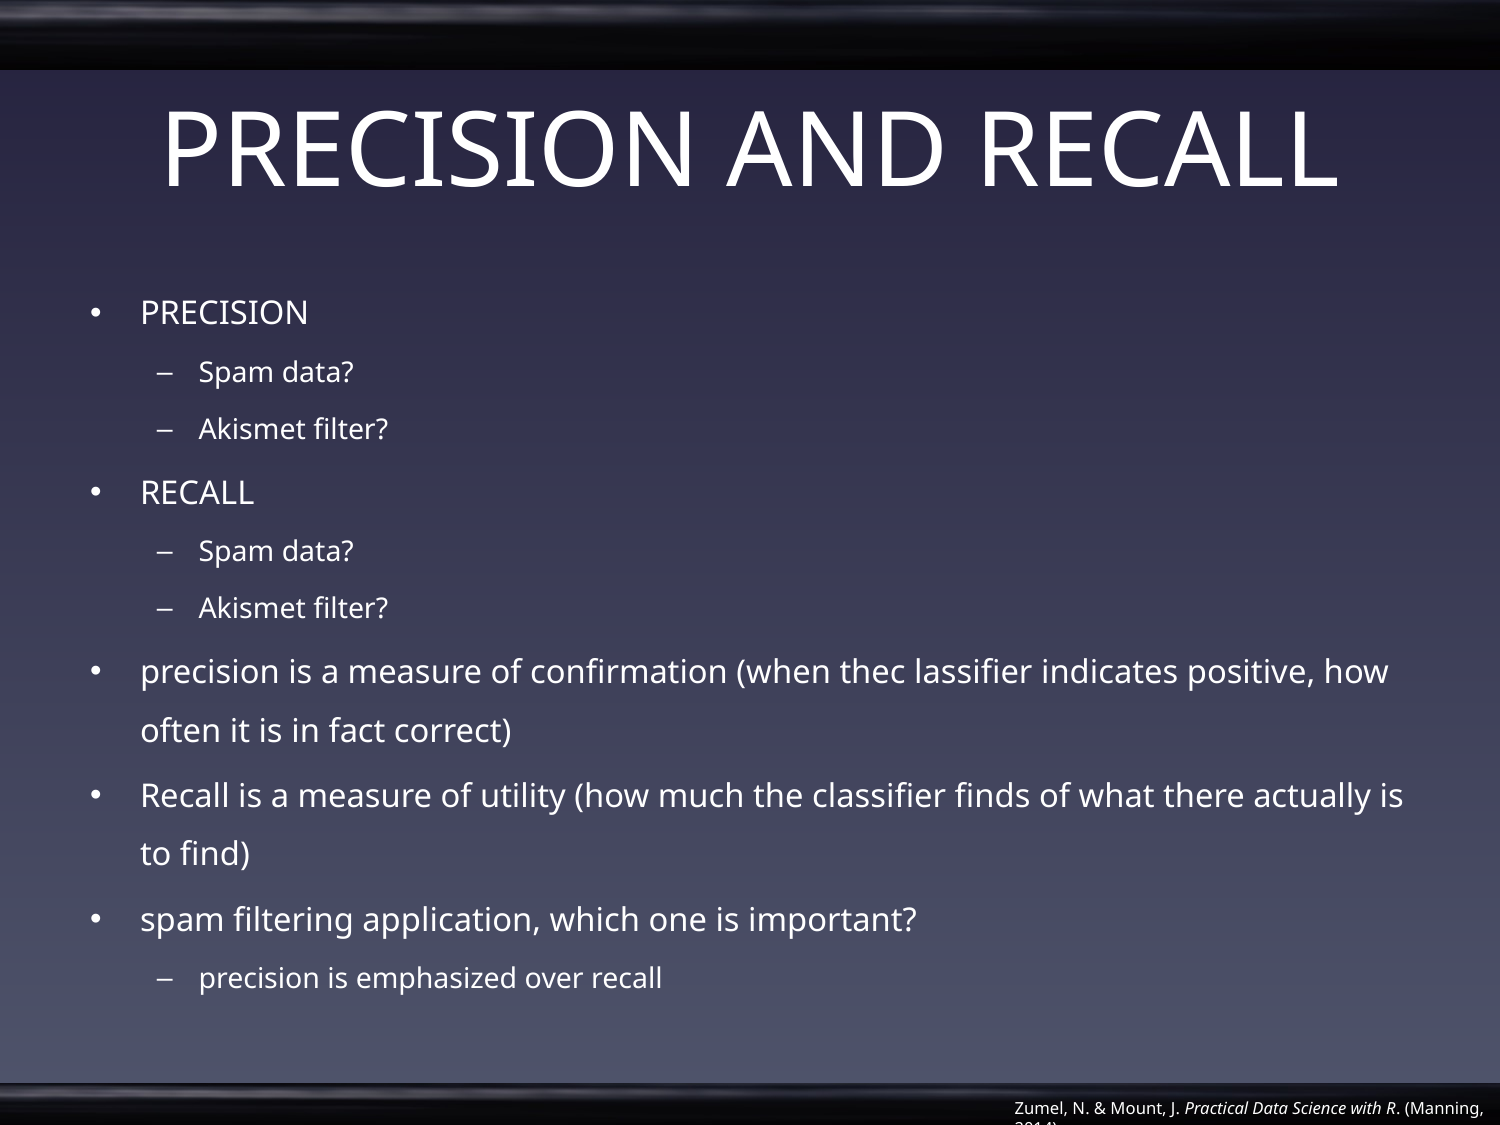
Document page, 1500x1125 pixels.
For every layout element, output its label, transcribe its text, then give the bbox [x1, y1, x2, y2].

title PRECISION AND RECALL [75, 75, 1425, 262]
picture [0, 1083, 1500, 1125]
picture [0, 0, 1500, 70]
list PRECISION Spam data? Akismet filter? RECALL Spam data? Akismet filter? precision is a measure of confirmation (when thec lassifier indicates positive, how often it is in fact correct) Recall is a measure of utility (how much the classifier finds of what there actually is to find) spam filtering application, which one is important? precision is emphasized over recall [75, 262, 1425, 1005]
